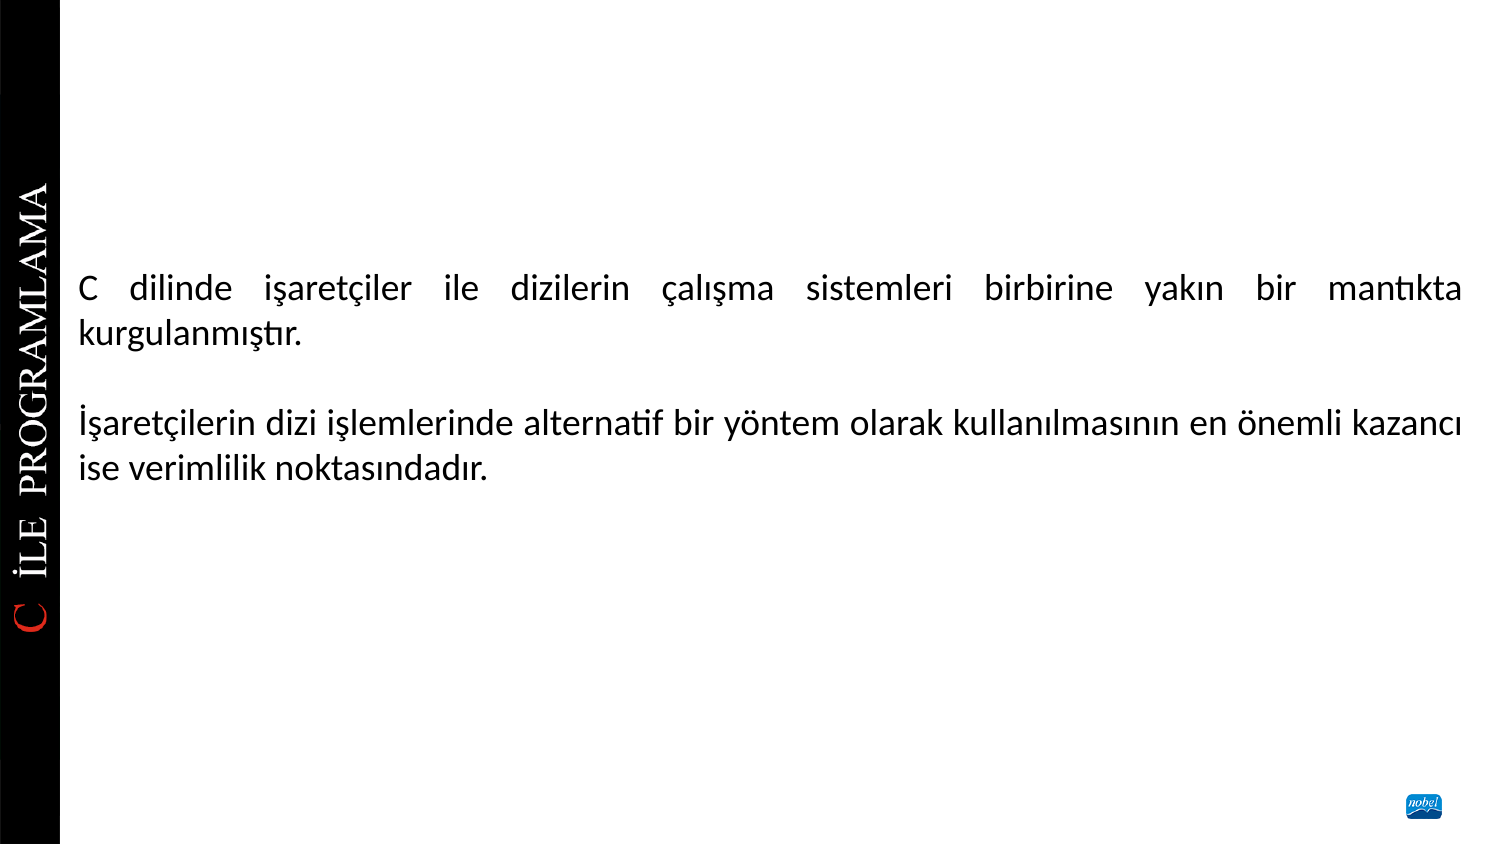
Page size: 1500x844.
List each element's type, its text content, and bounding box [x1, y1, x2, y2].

picture [0, 0, 1500, 844]
text_box C dilinde işaretçiler ile dizilerin çalışma sistemleri birbirine yakın bir mantıkta kurgulanmıştır. İşaretçilerin dizi işlemlerinde alternatif bir yöntem olarak kullanılmasının en önemli kazancı ise verimlilik noktasındadır. [63, 255, 1479, 496]
